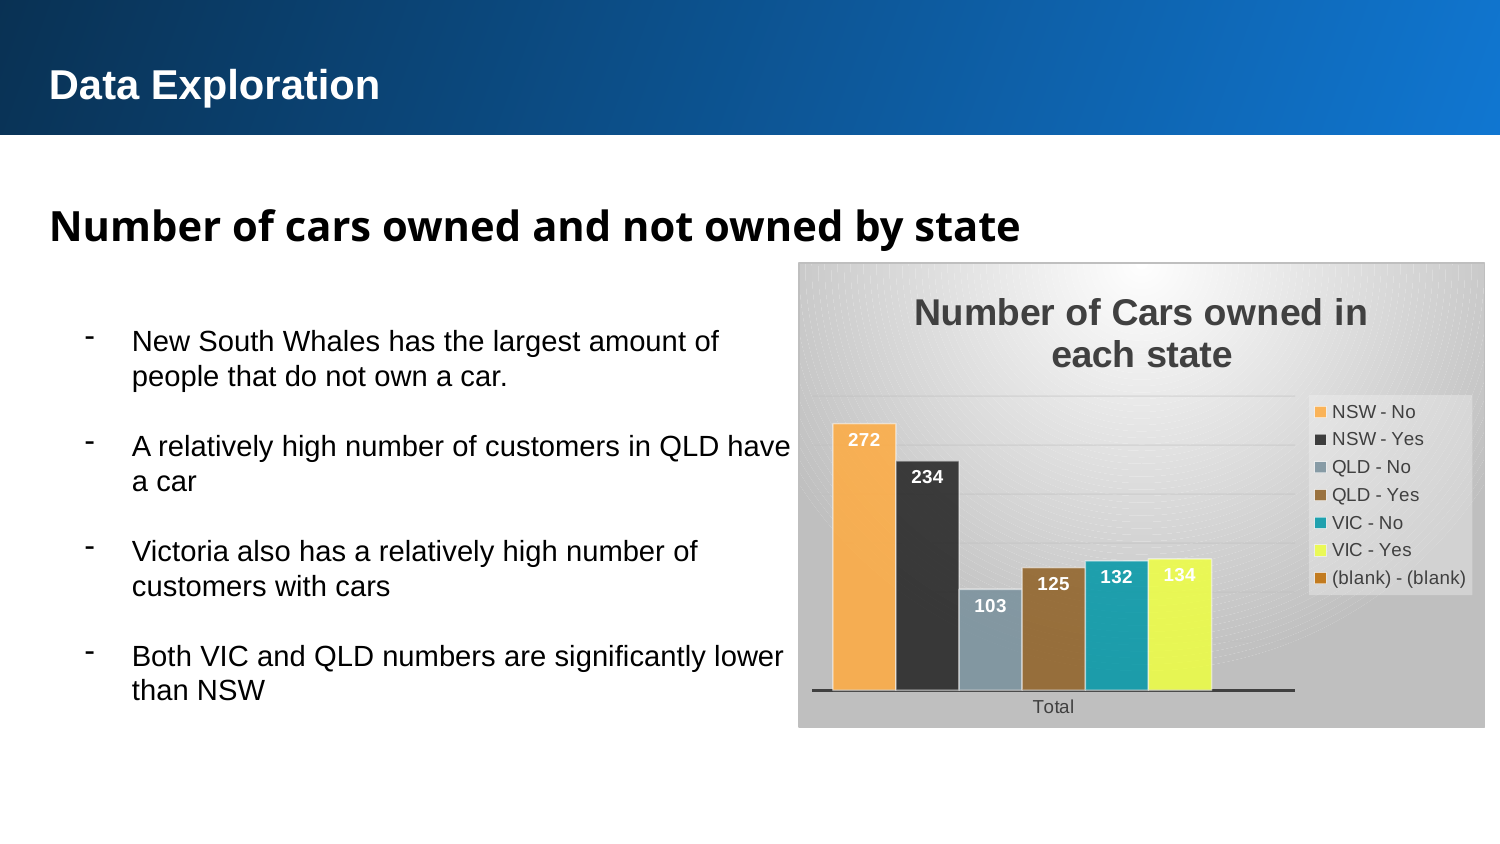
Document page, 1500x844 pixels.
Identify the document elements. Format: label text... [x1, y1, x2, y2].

text_box Number of cars owned and not owned by state [33, 177, 1439, 266]
text_box Data Exploration [33, 43, 1439, 124]
text_box New South Whales has the largest amount of people that do not own a car. A relatively high number of customers in QLD have a car Victoria also has a relatively high number of customers with cars Both VIC and QLD numbers are significantly lower than NSW [77, 314, 791, 715]
chart [797, 262, 1486, 729]
text_box [0, 0, 1500, 135]
text_box [57, 679, 737, 752]
